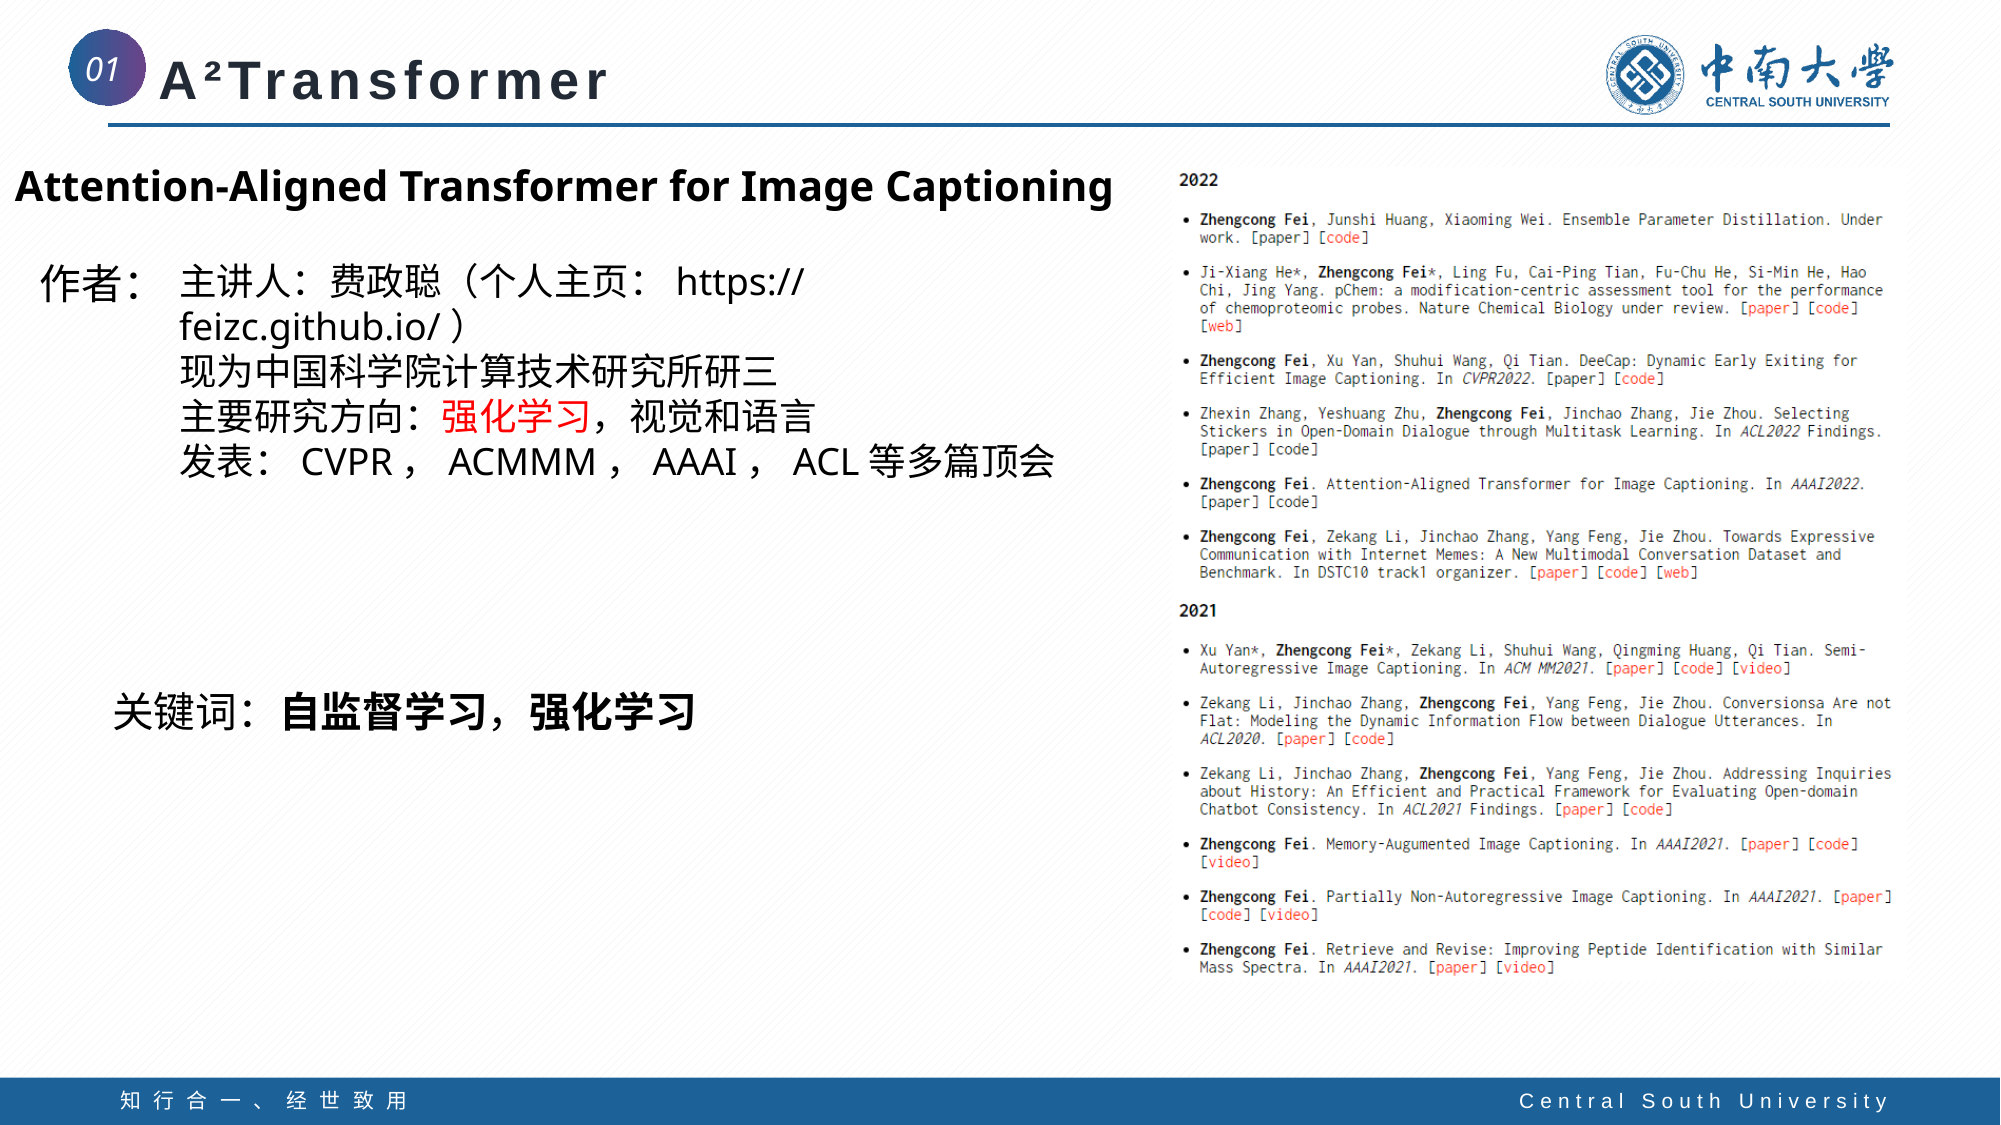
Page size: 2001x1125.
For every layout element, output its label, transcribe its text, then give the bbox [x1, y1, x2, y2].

text_box A²Transformer [158, 0, 1030, 118]
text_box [47, 28, 159, 106]
picture [1172, 167, 1907, 981]
text_box Central South University [1504, 1080, 1902, 1120]
text_box 知行合一、经世致用 [105, 1080, 423, 1120]
text_box Attention-Aligned Transformer for Image Captioning [0, 152, 1143, 218]
text_box 主讲人：费政聪（个人主页：https://feizc.github.io/） 现为中国科学院计算技术研究所研三 主要研究方向：强化学习，视觉和语言 发表：CVPR，ACMMM，AAAI，ACL等多篇顶会 [164, 250, 1083, 535]
picture [1595, 28, 1907, 121]
text_box 关键词：自监督学习，强化学习 [97, 678, 717, 744]
text_box [0, 1077, 2000, 1125]
text_box 作者： [25, 250, 164, 316]
